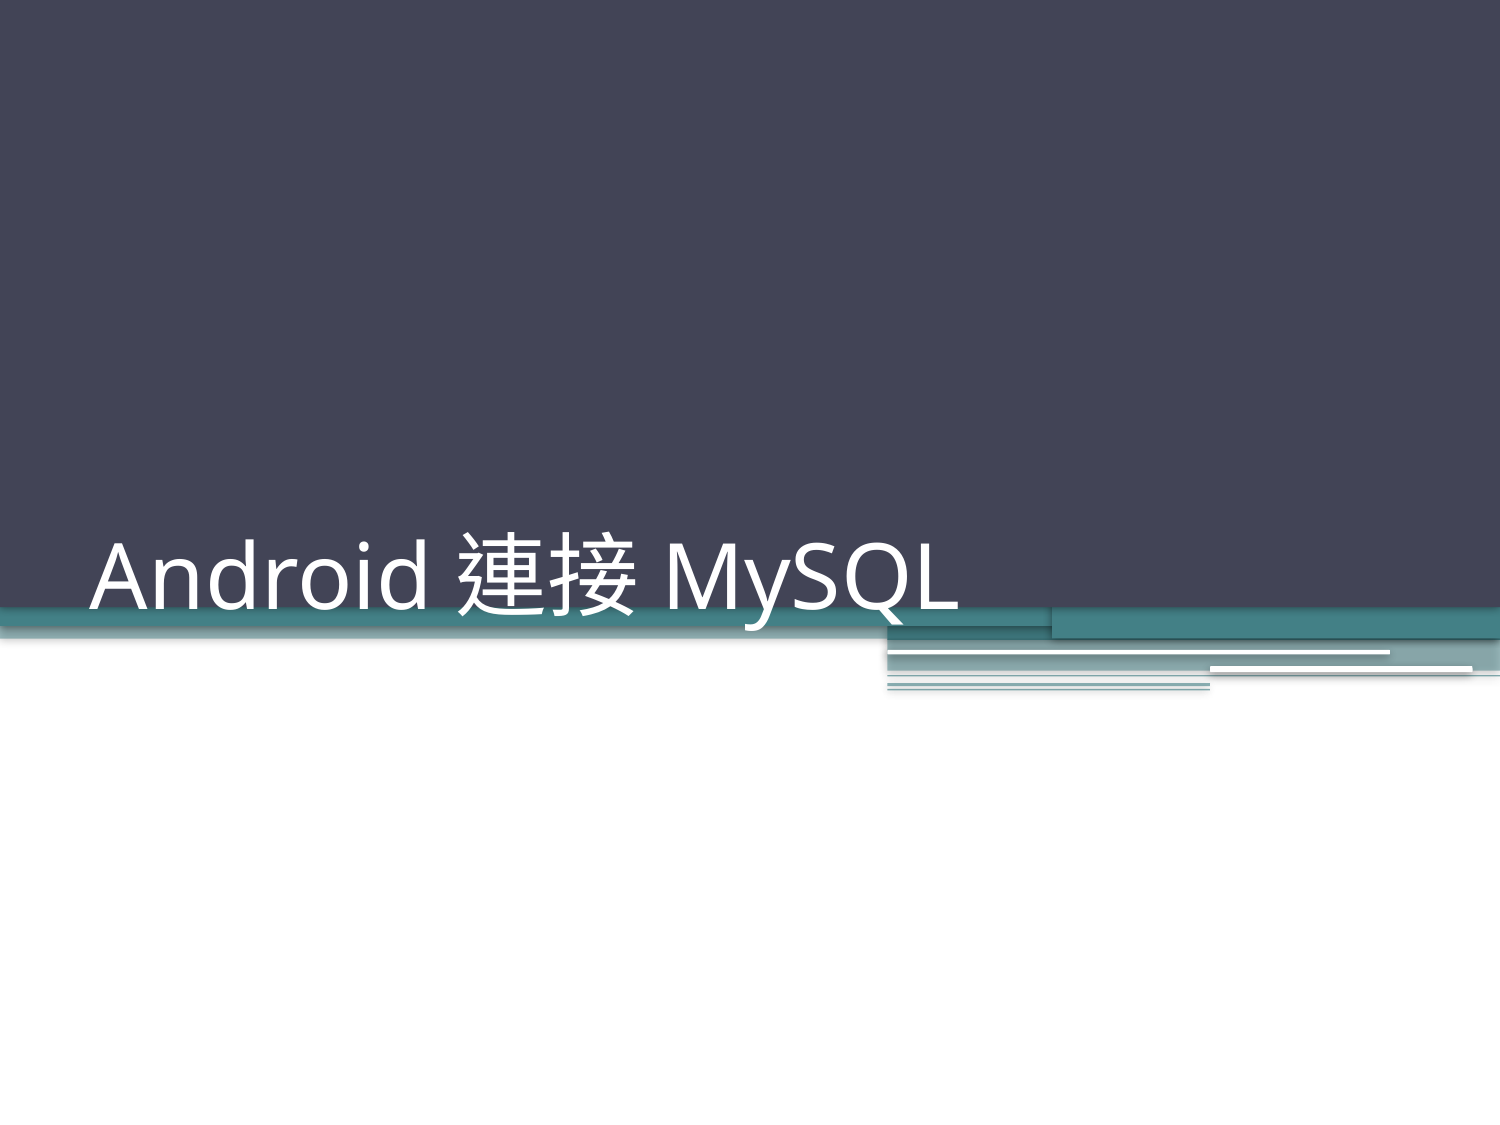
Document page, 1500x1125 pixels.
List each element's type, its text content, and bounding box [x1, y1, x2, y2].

title Android連接MySQL [75, 394, 1463, 636]
